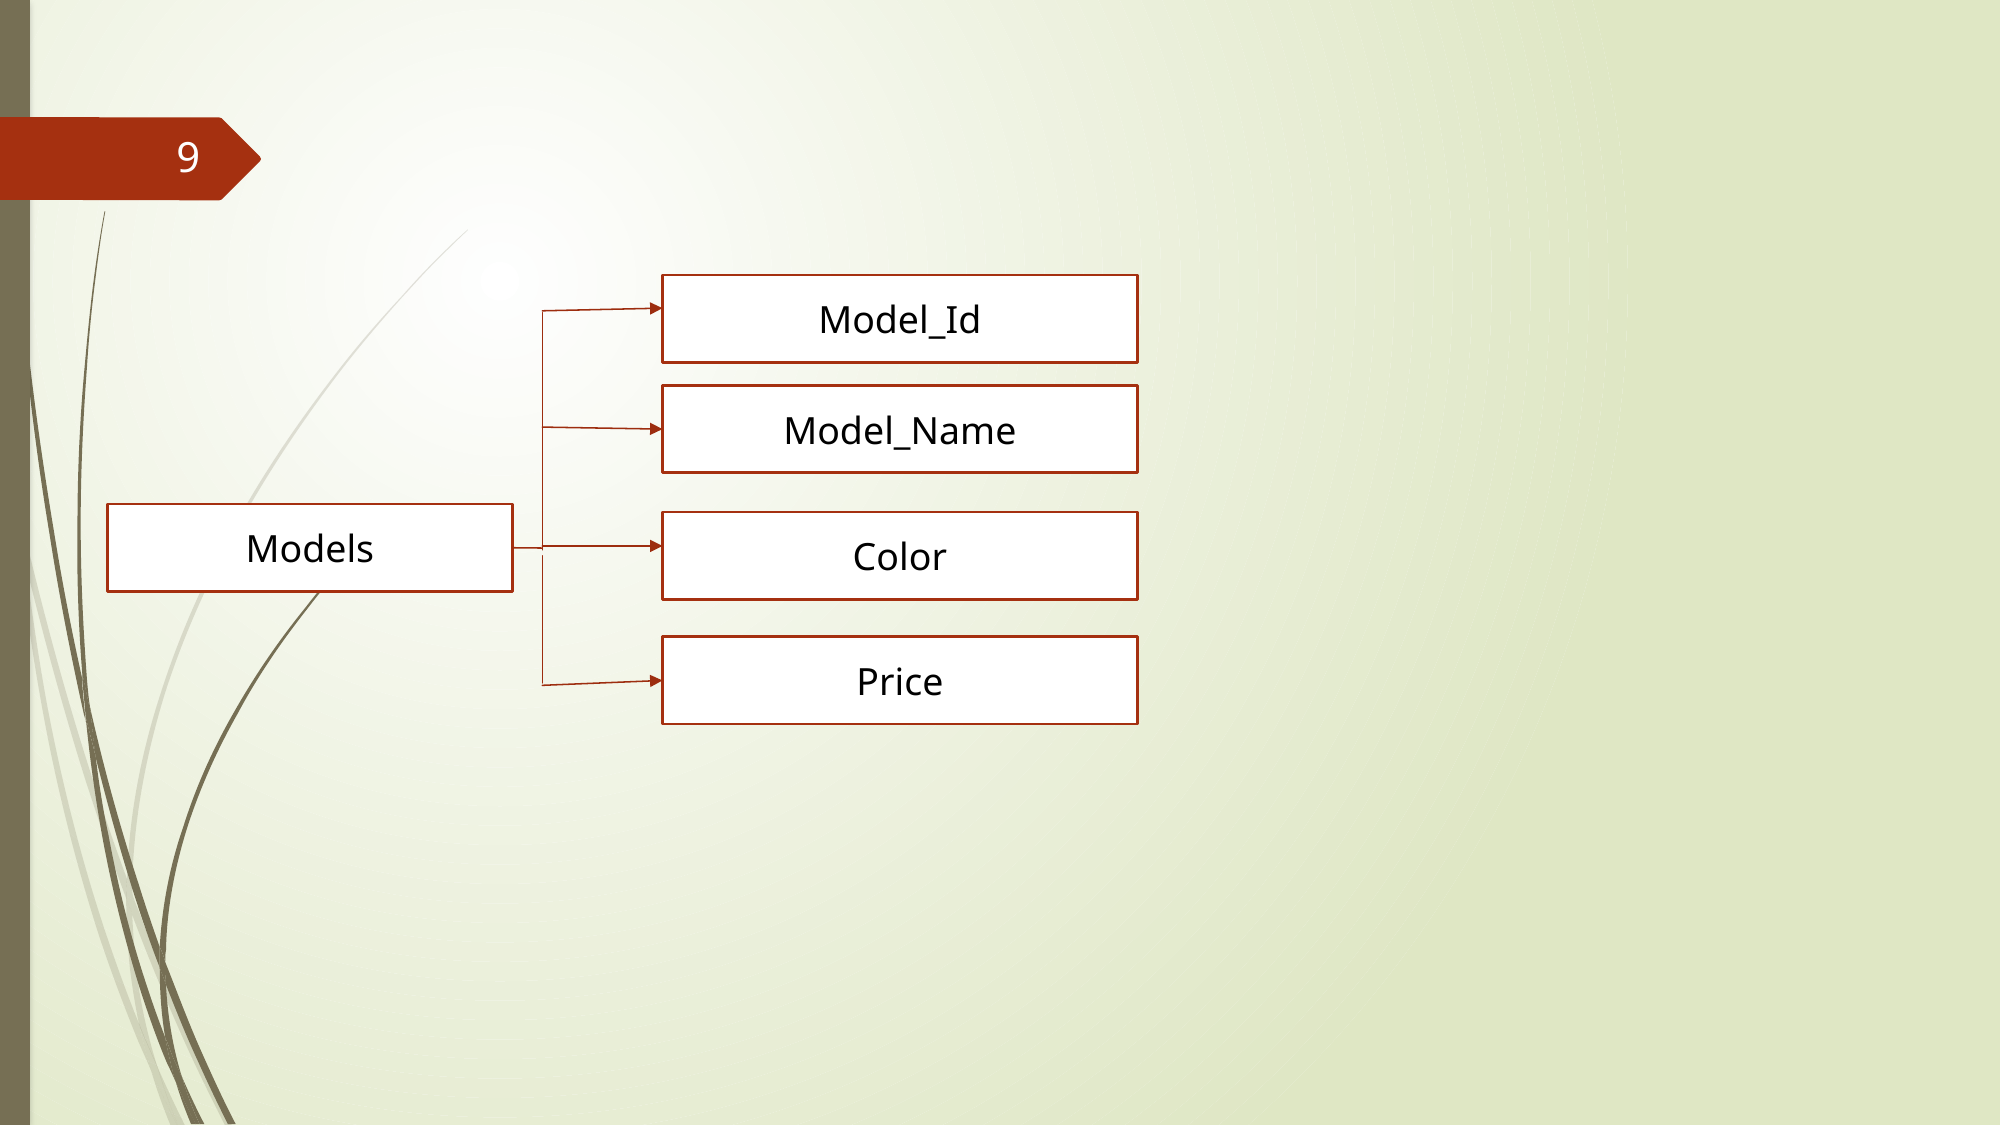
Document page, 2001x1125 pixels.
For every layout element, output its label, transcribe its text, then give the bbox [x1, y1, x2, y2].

slide_number 9 [87, 129, 216, 190]
text_box Model_Id [661, 274, 1139, 364]
text_box Models [106, 503, 514, 593]
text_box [542, 307, 663, 311]
text_box Color [661, 511, 1139, 601]
text_box Model_Name [661, 384, 1139, 474]
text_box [542, 426, 663, 430]
text_box Price [661, 635, 1139, 725]
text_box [542, 680, 663, 686]
